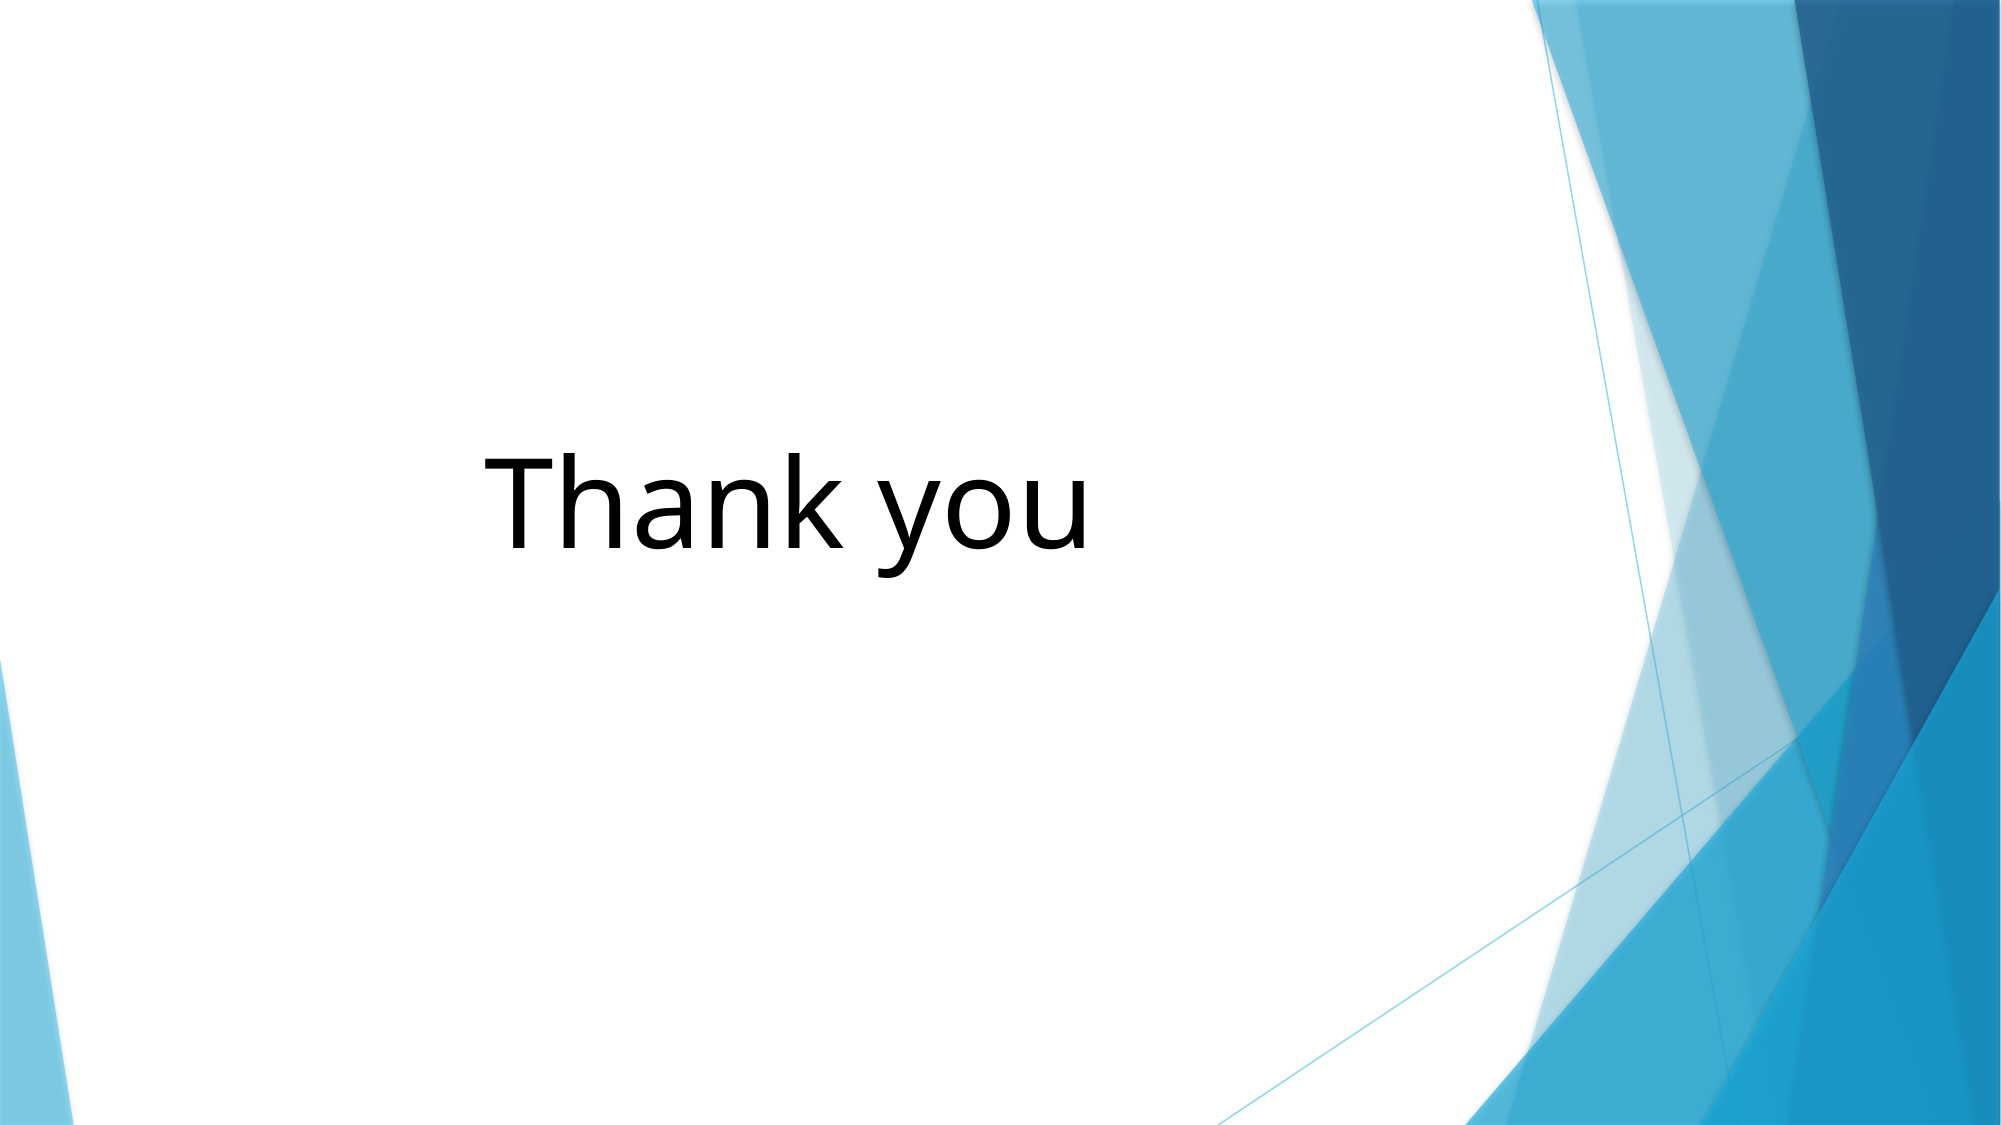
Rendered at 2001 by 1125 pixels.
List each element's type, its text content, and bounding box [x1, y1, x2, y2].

text_box Thank you [469, 416, 1433, 582]
